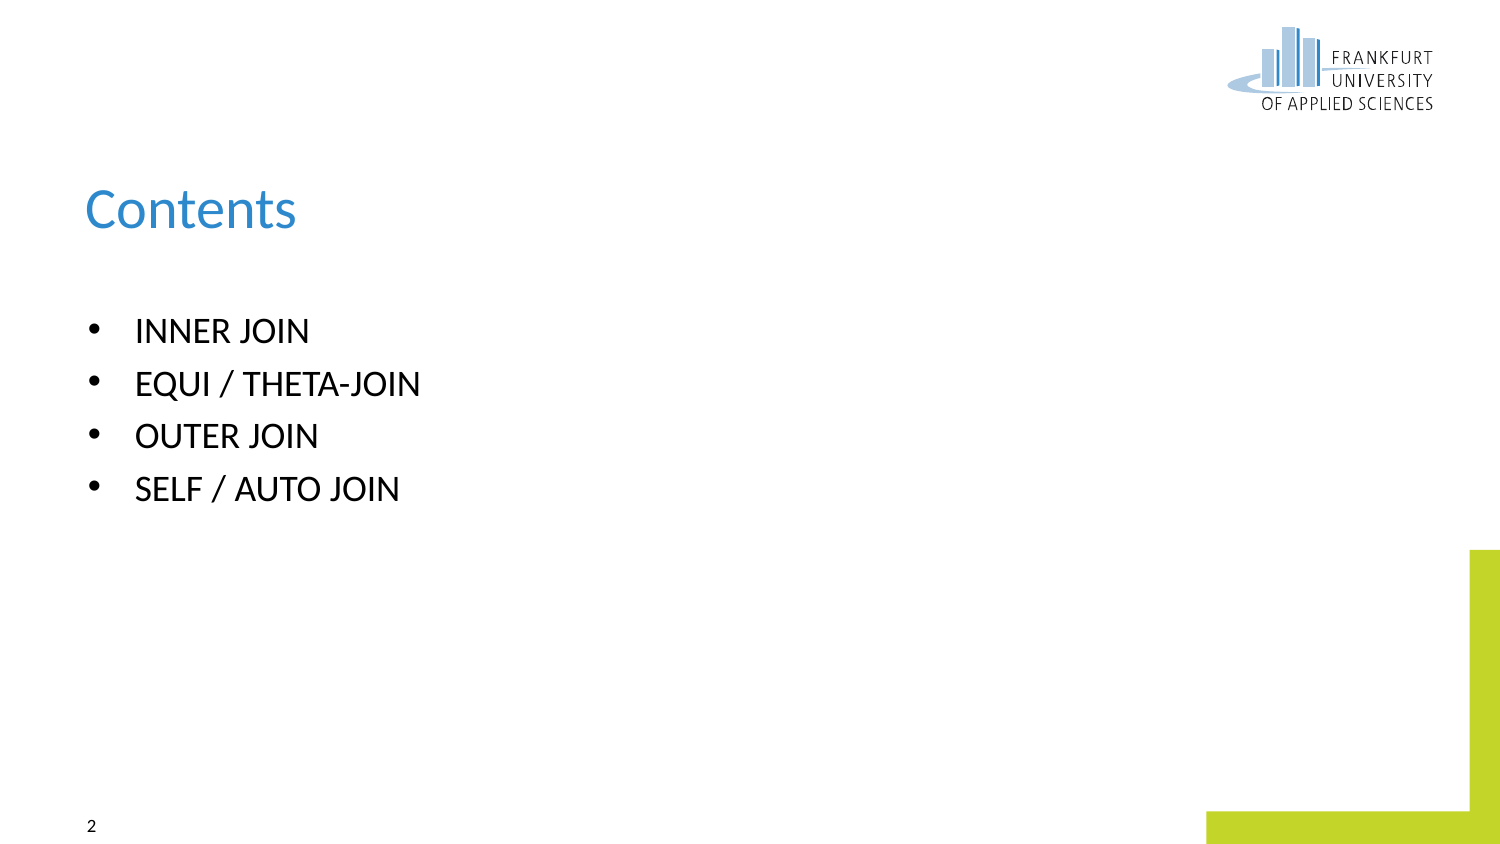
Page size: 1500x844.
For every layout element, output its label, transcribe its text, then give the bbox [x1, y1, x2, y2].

text_box 2 [86, 813, 123, 837]
list INNER JOIN EQUI / THETA-JOIN OUTER JOIN SELF / AUTO JOIN [87, 253, 1435, 786]
title Contents [85, 138, 1435, 240]
